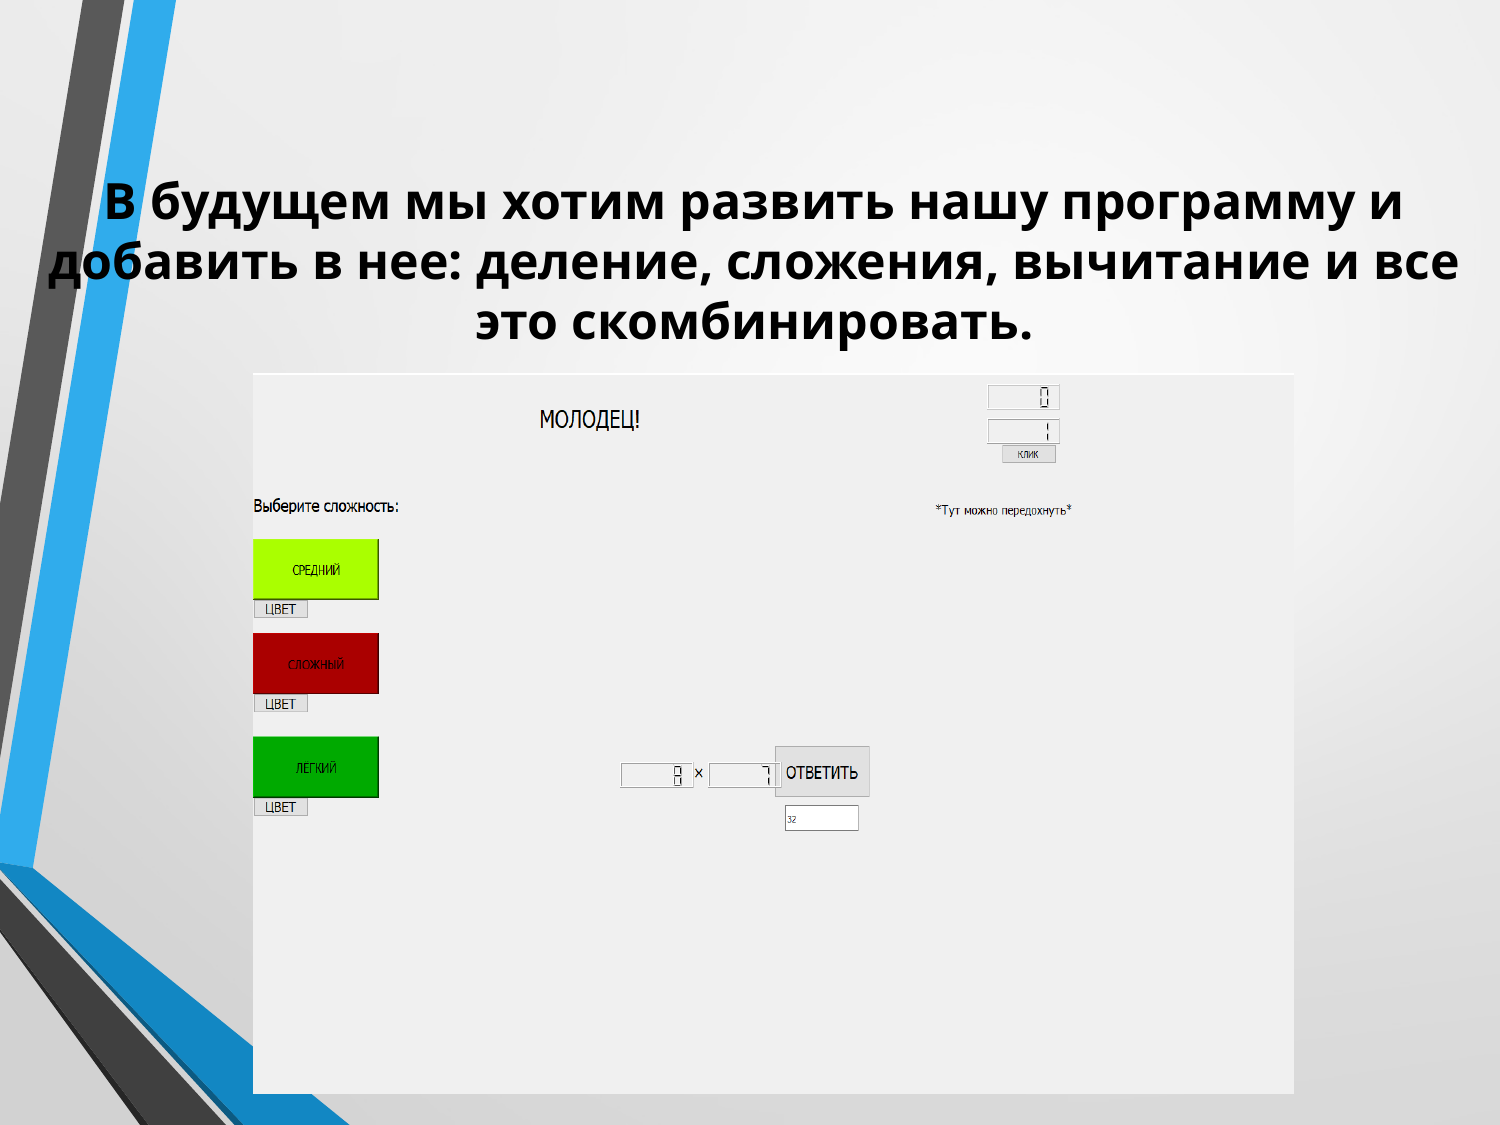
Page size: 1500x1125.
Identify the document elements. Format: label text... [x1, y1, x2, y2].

picture [253, 373, 1294, 1095]
title В будущем мы хотим развить нашу программу и добавить в нее: деление, сложения, вычитание и все это скомбинировать. [17, 0, 1481, 520]
